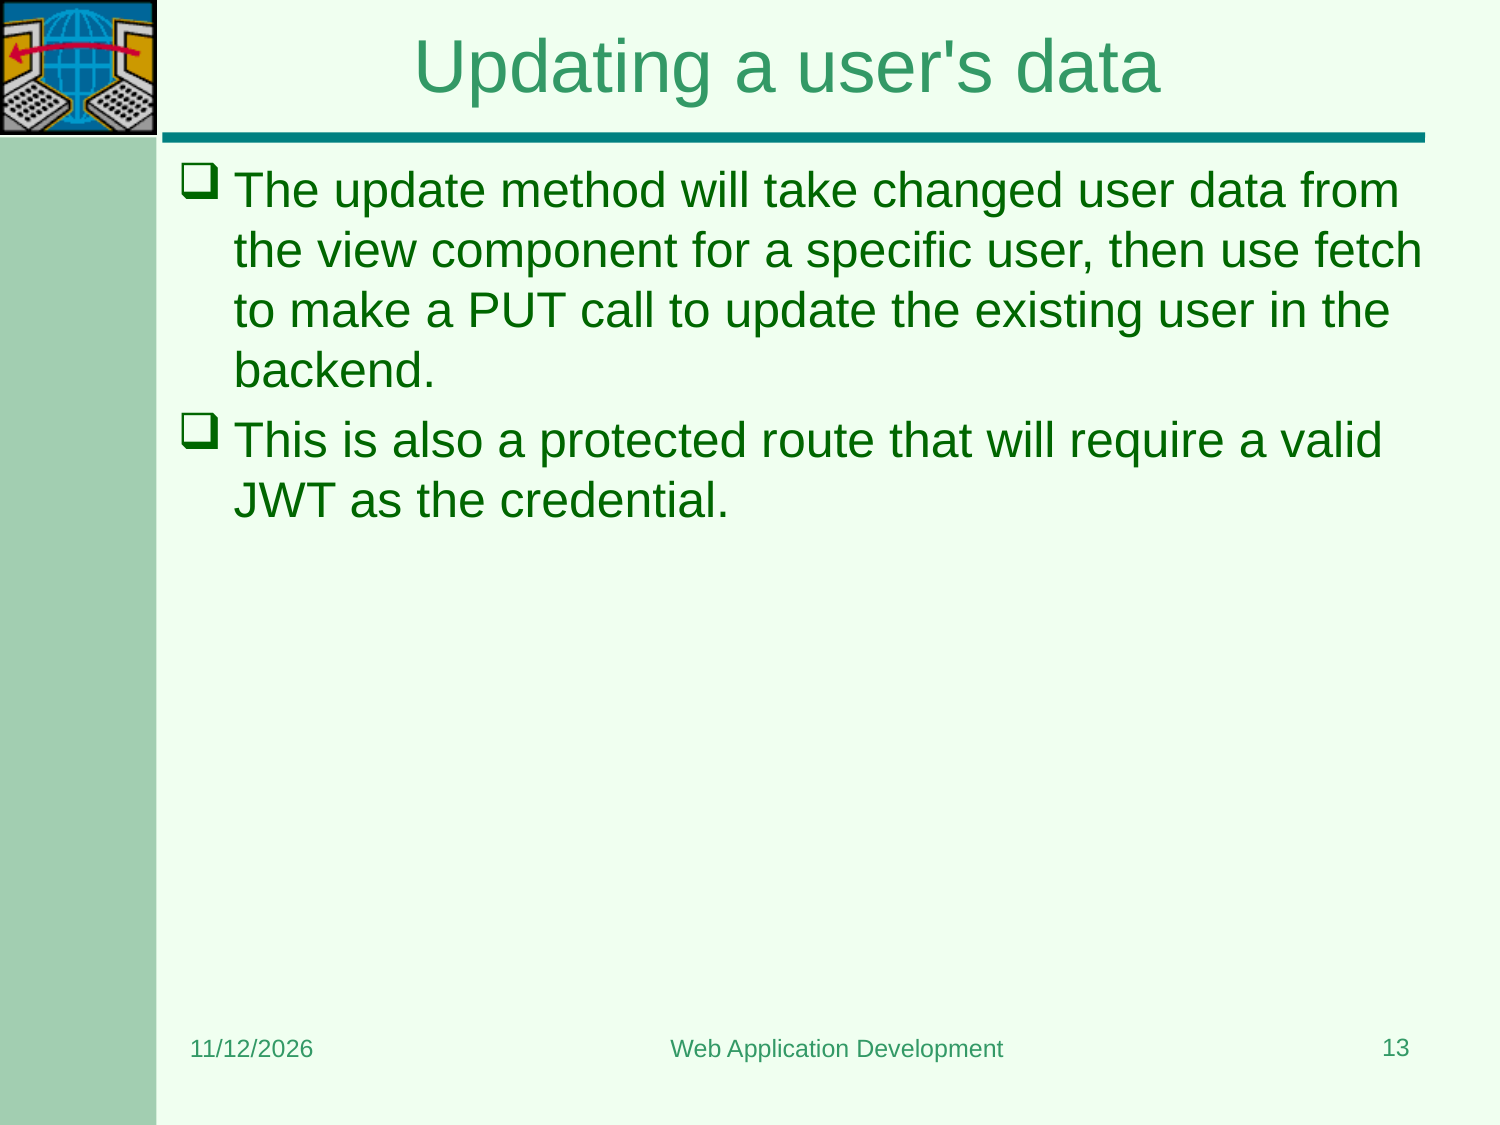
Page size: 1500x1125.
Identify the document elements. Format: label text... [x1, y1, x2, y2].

picture [0, 0, 157, 135]
list The update method will take changed user data from the view component for a specific user, then use fetch to make a PUT call to update the existing user in the backend. This is also a protected route that will require a valid JWT as the credential. [162, 149, 1488, 1013]
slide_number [174, 1024, 438, 1104]
footer Web Application Development [462, 1024, 1213, 1104]
slide_number 13 [1237, 1024, 1426, 1103]
title Updating a user's data [150, 0, 1425, 125]
